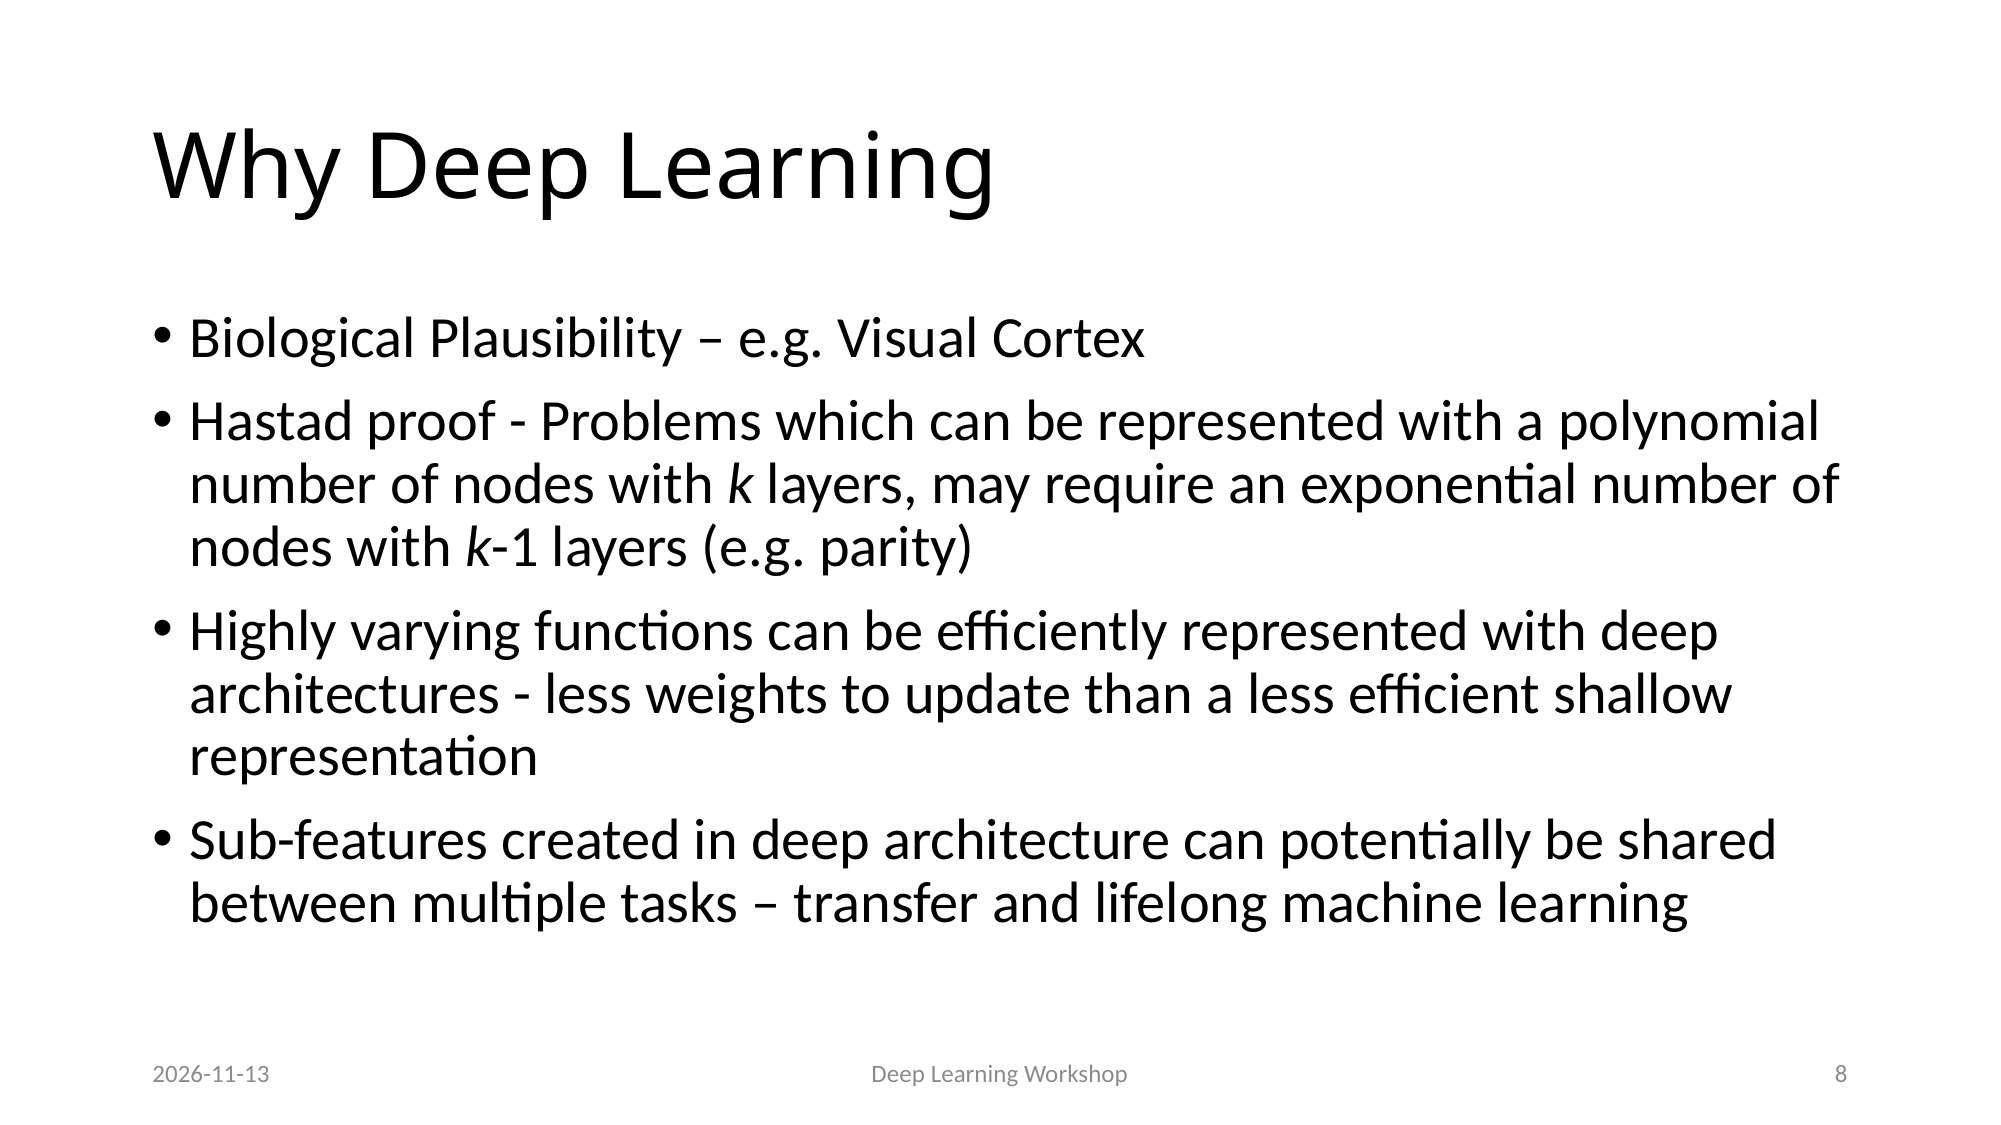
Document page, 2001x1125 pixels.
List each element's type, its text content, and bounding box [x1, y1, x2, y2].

footer Deep Learning Workshop [662, 1042, 1338, 1103]
list Biological Plausibility – e.g. Visual Cortex Hastad proof - Problems which can be represented with a polynomial number of nodes with k layers, may require an exponential number of nodes with k-1 layers (e.g. parity) Highly varying functions can be efficiently represented with deep architectures - less weights to update than a less efficient shallow representation Sub-features created in deep architecture can potentially be shared between multiple tasks – transfer and lifelong machine learning [137, 299, 1863, 1014]
slide_number 8 [1412, 1042, 1863, 1103]
title Why Deep Learning [137, 59, 1863, 278]
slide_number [137, 1042, 588, 1103]
